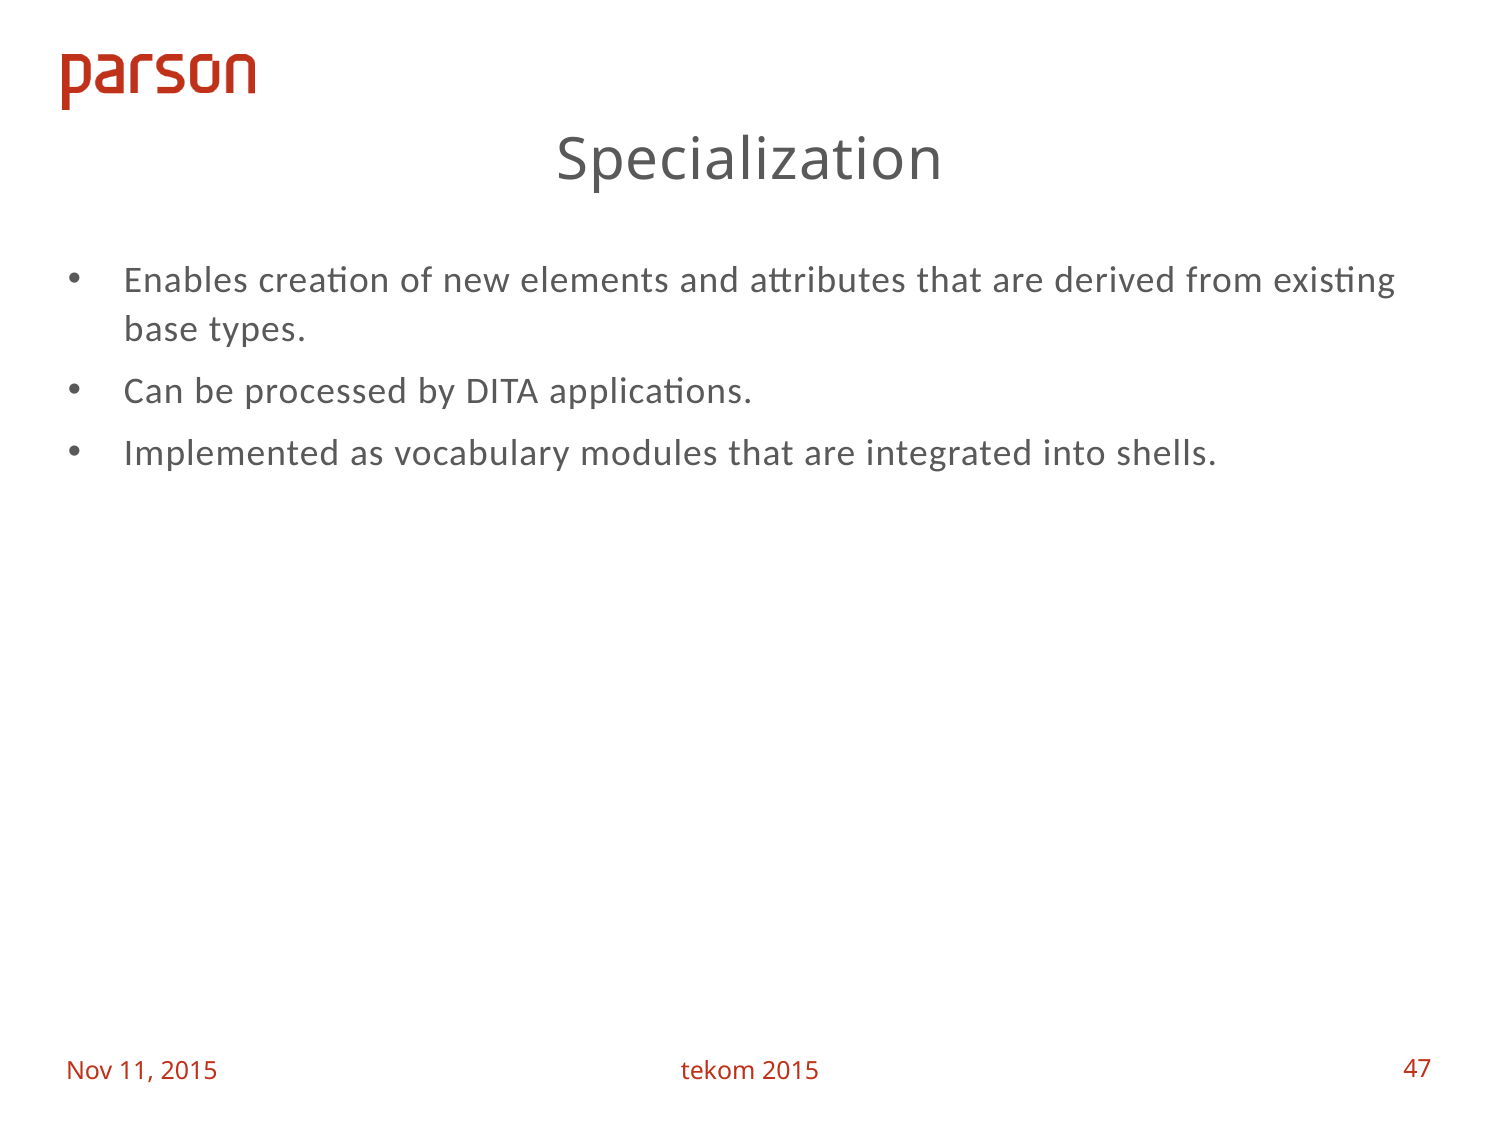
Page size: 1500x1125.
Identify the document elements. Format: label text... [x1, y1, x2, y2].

title Specialization [53, 113, 1447, 185]
picture [62, 54, 255, 110]
list Enables creation of new elements and attributes that are derived from existing base types. Can be processed by DITA applications. Implemented as vocabulary modules that are integrated into shells. [53, 243, 1447, 1012]
